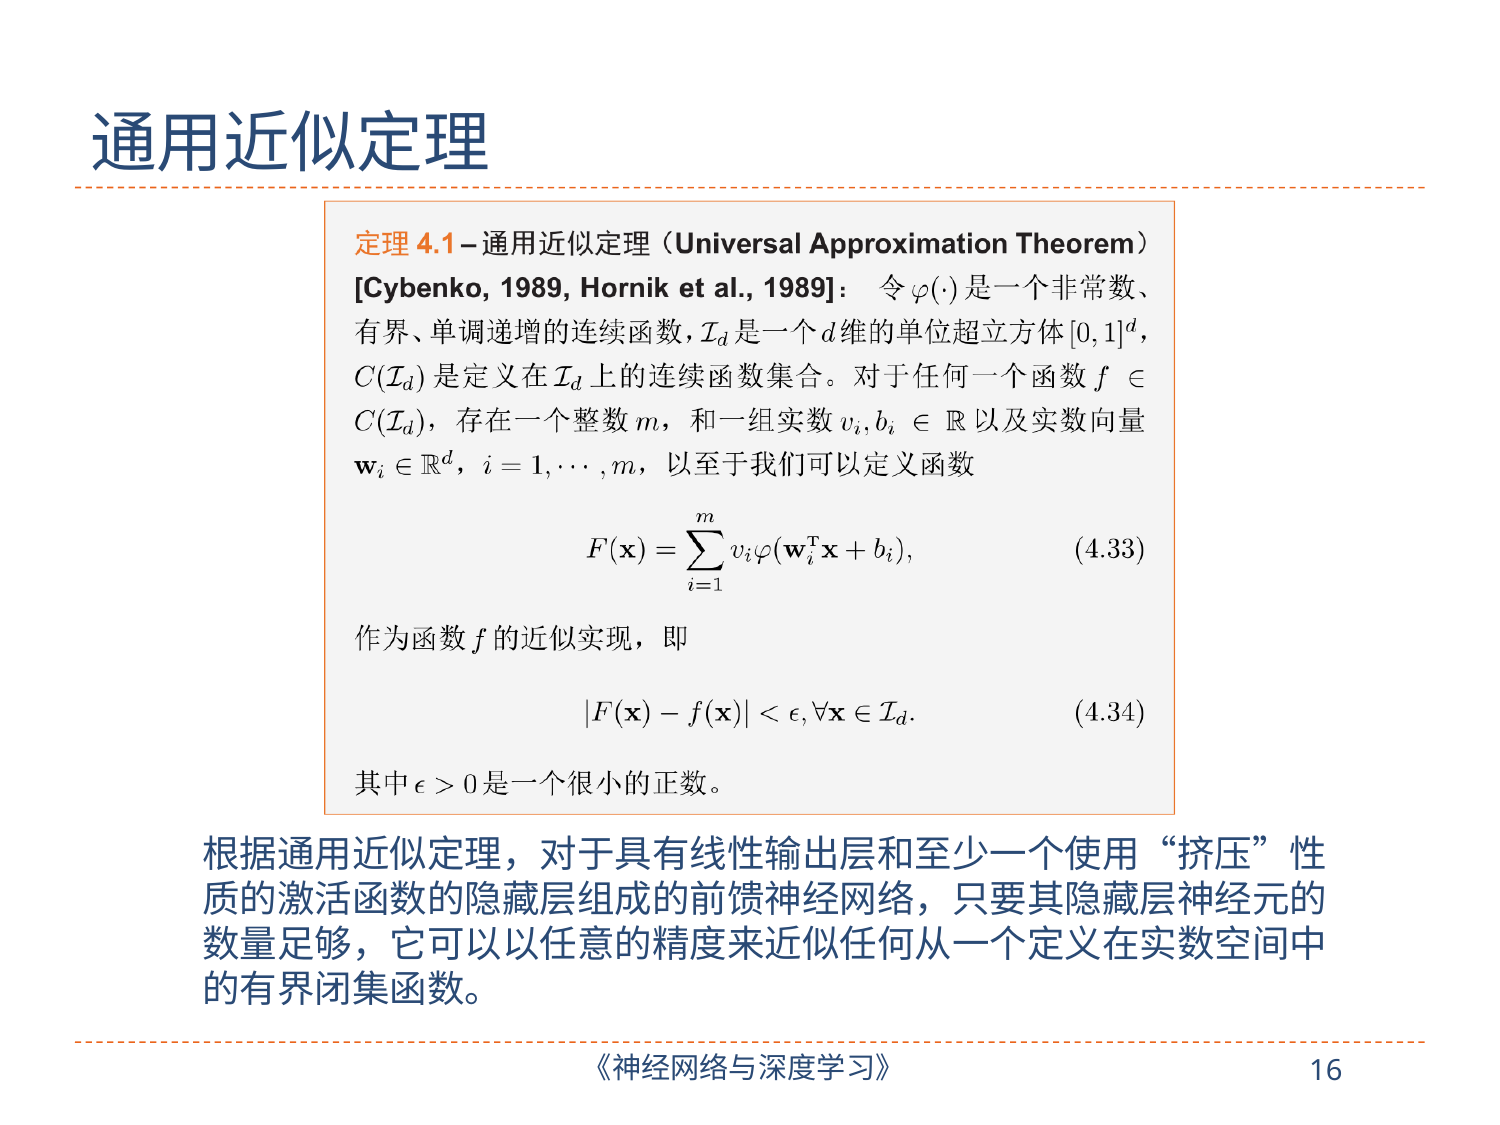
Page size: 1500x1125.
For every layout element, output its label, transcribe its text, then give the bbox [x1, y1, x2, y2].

picture [317, 193, 1183, 823]
text_box 根据通用近似定理，对于具有线性输出层和至少一个使用“挤压”性质的激活函数的隐藏层组成的前馈神经网络，只要其隐藏层神经元的数量足够，它可以以任意的精度来近似任何从一个定义在实数空间中的有界闭集函数。 [187, 822, 1375, 1017]
title 通用近似定理 [75, 24, 1425, 188]
